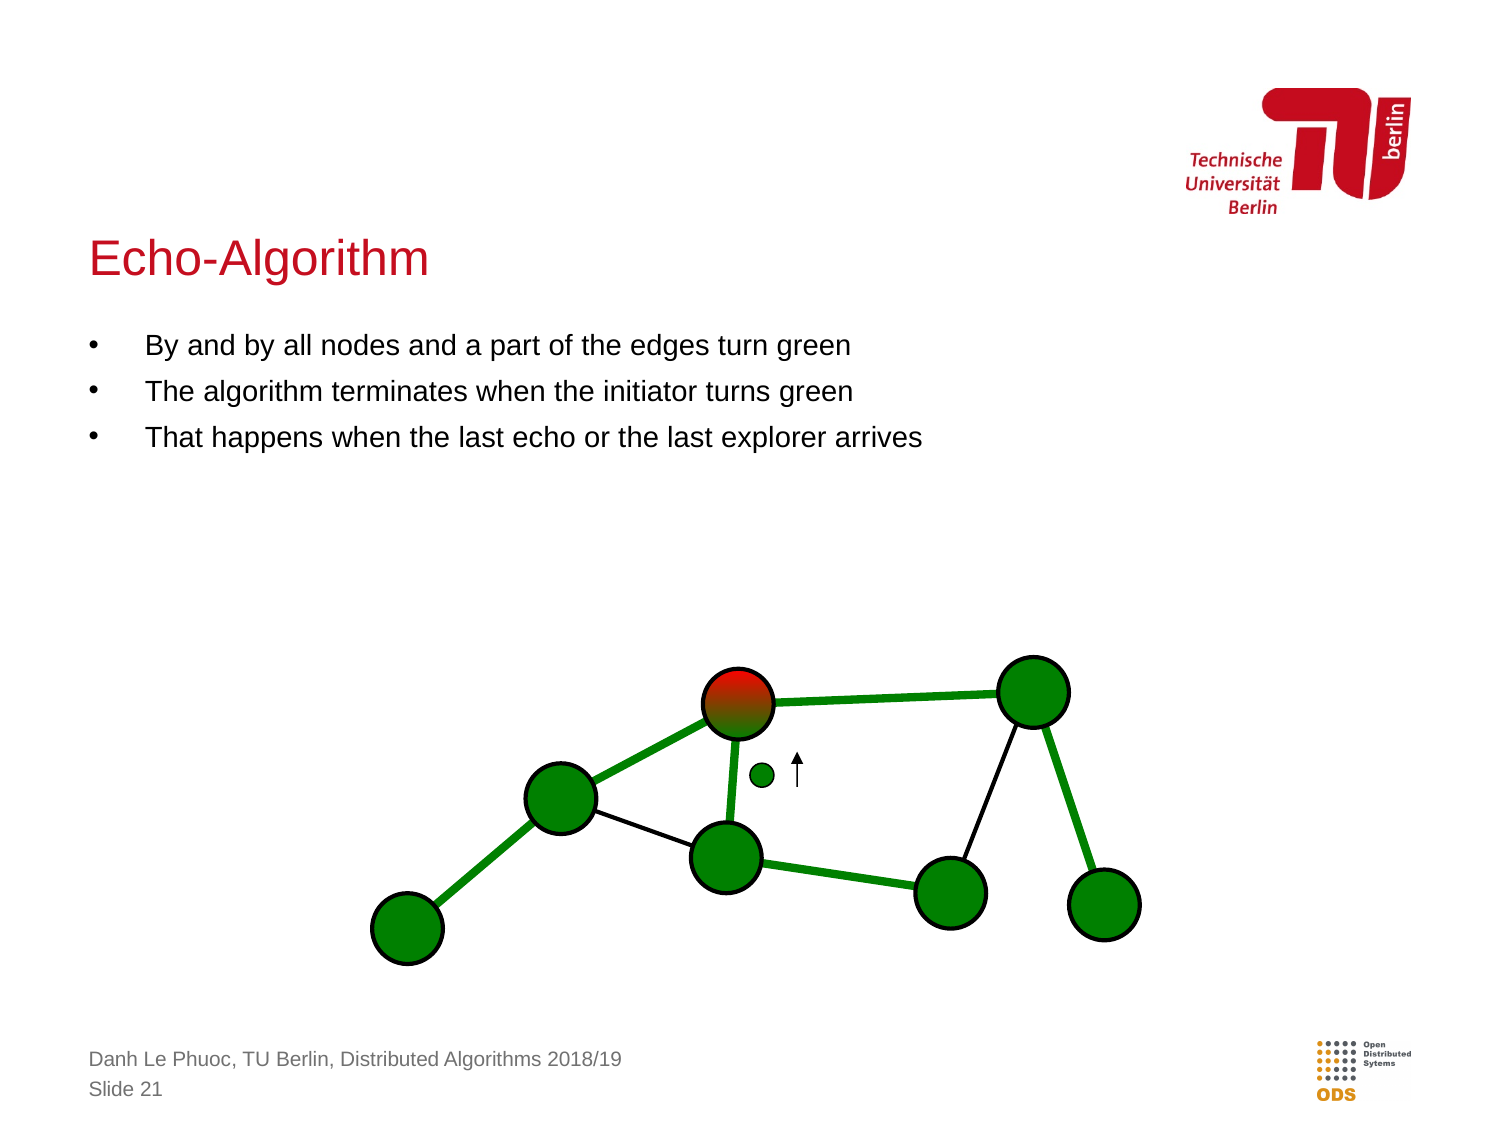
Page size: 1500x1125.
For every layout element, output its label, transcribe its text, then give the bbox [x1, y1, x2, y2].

picture [1186, 88, 1411, 214]
picture [1317, 1041, 1411, 1101]
list By and by all nodes and a part of the edges turn green The algorithm terminates when the initiator turns green That happens when the last echo or the last explorer arrives [88, 315, 1411, 983]
footer Danh Le Phuoc, TU Berlin, Distributed Algorithms 2018/19 [88, 1045, 1176, 1071]
text_box [1069, 869, 1140, 941]
text_box [702, 668, 774, 740]
slide_number Slide 21 [88, 1075, 1176, 1101]
text_box [372, 893, 443, 965]
text_box [790, 751, 804, 787]
text_box [525, 763, 597, 835]
text_box [749, 763, 774, 788]
text_box [915, 857, 987, 929]
text_box [998, 657, 1069, 728]
title Echo-Algorithm [88, 222, 1411, 286]
text_box [690, 822, 762, 894]
